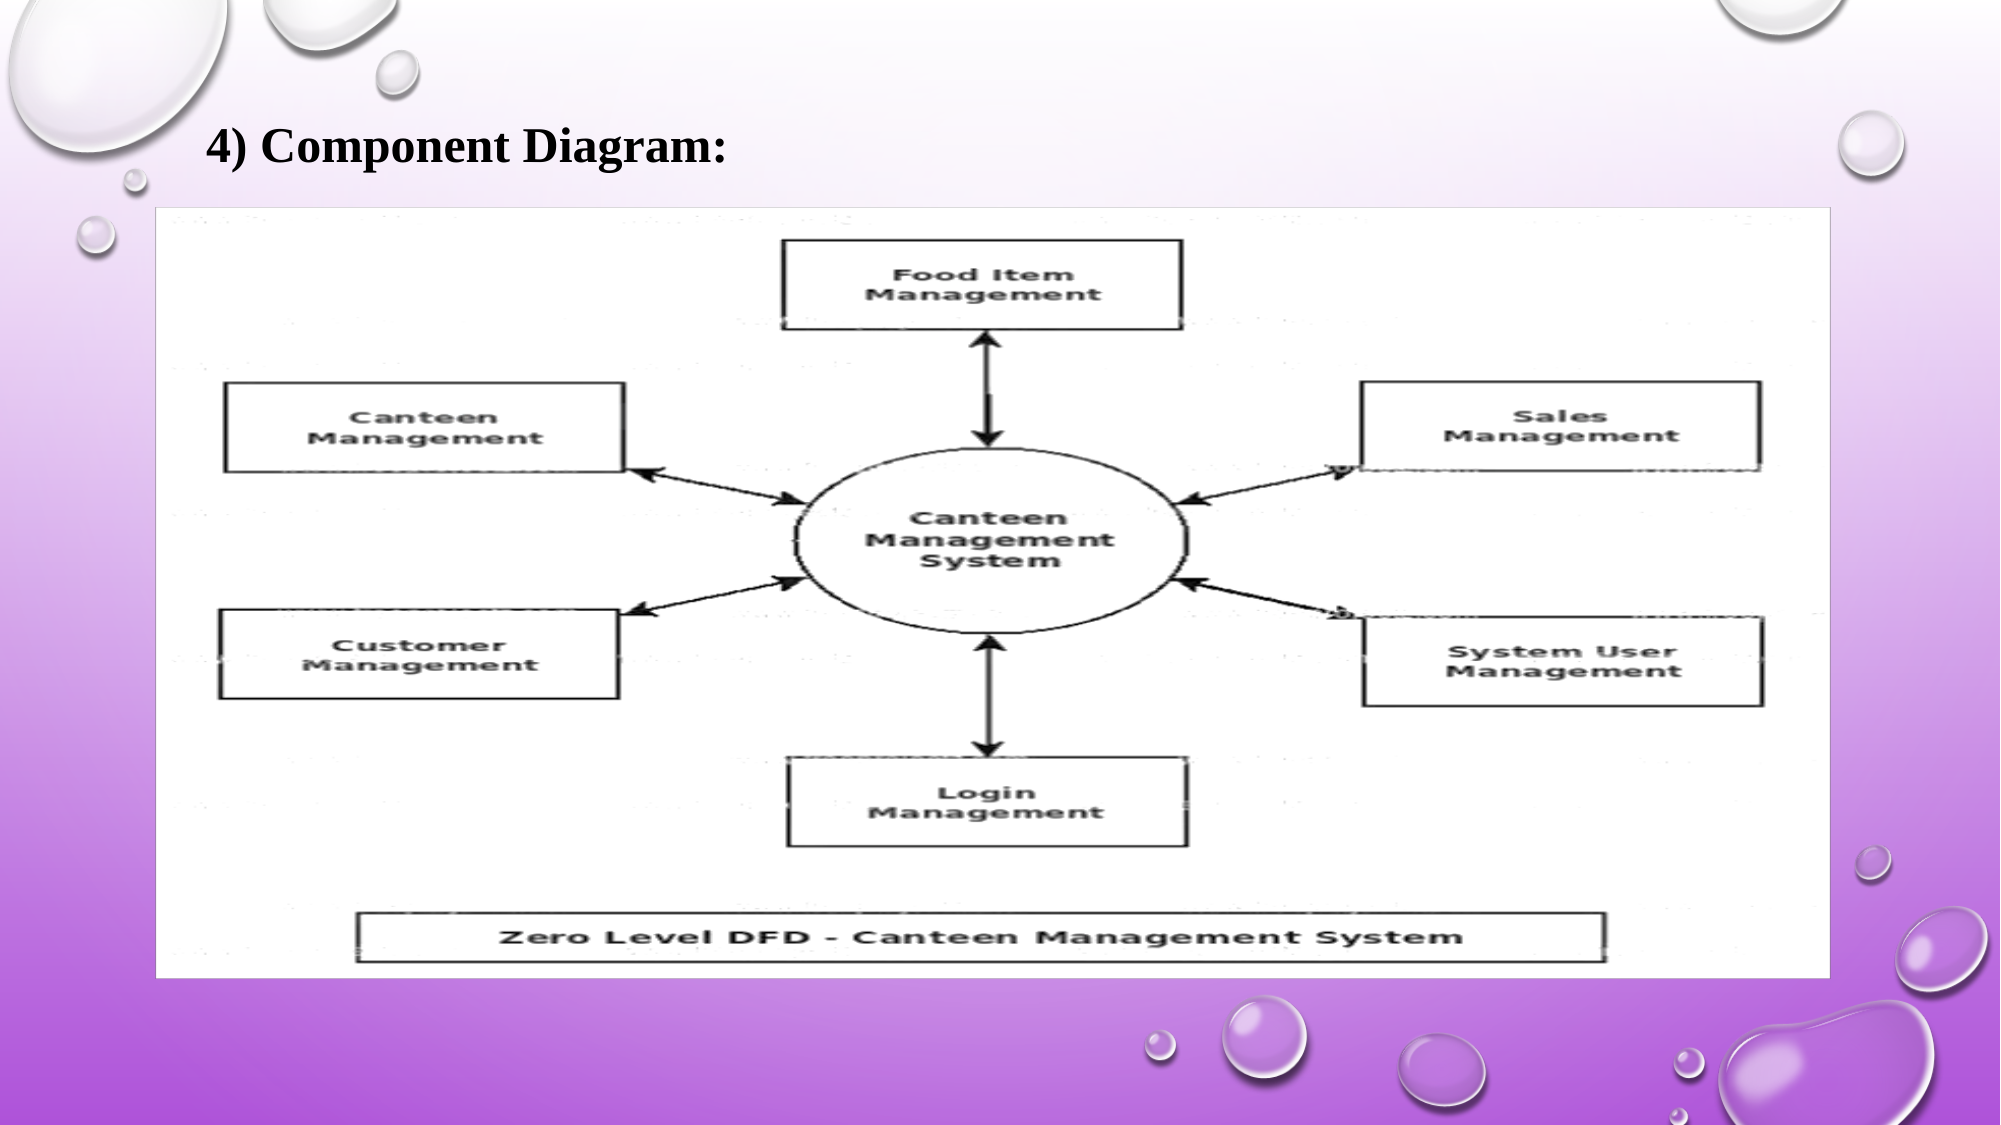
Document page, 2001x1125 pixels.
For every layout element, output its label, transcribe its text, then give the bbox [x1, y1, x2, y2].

picture [0, 0, 2000, 1125]
text_box 4) Component Diagram: [191, 74, 744, 180]
